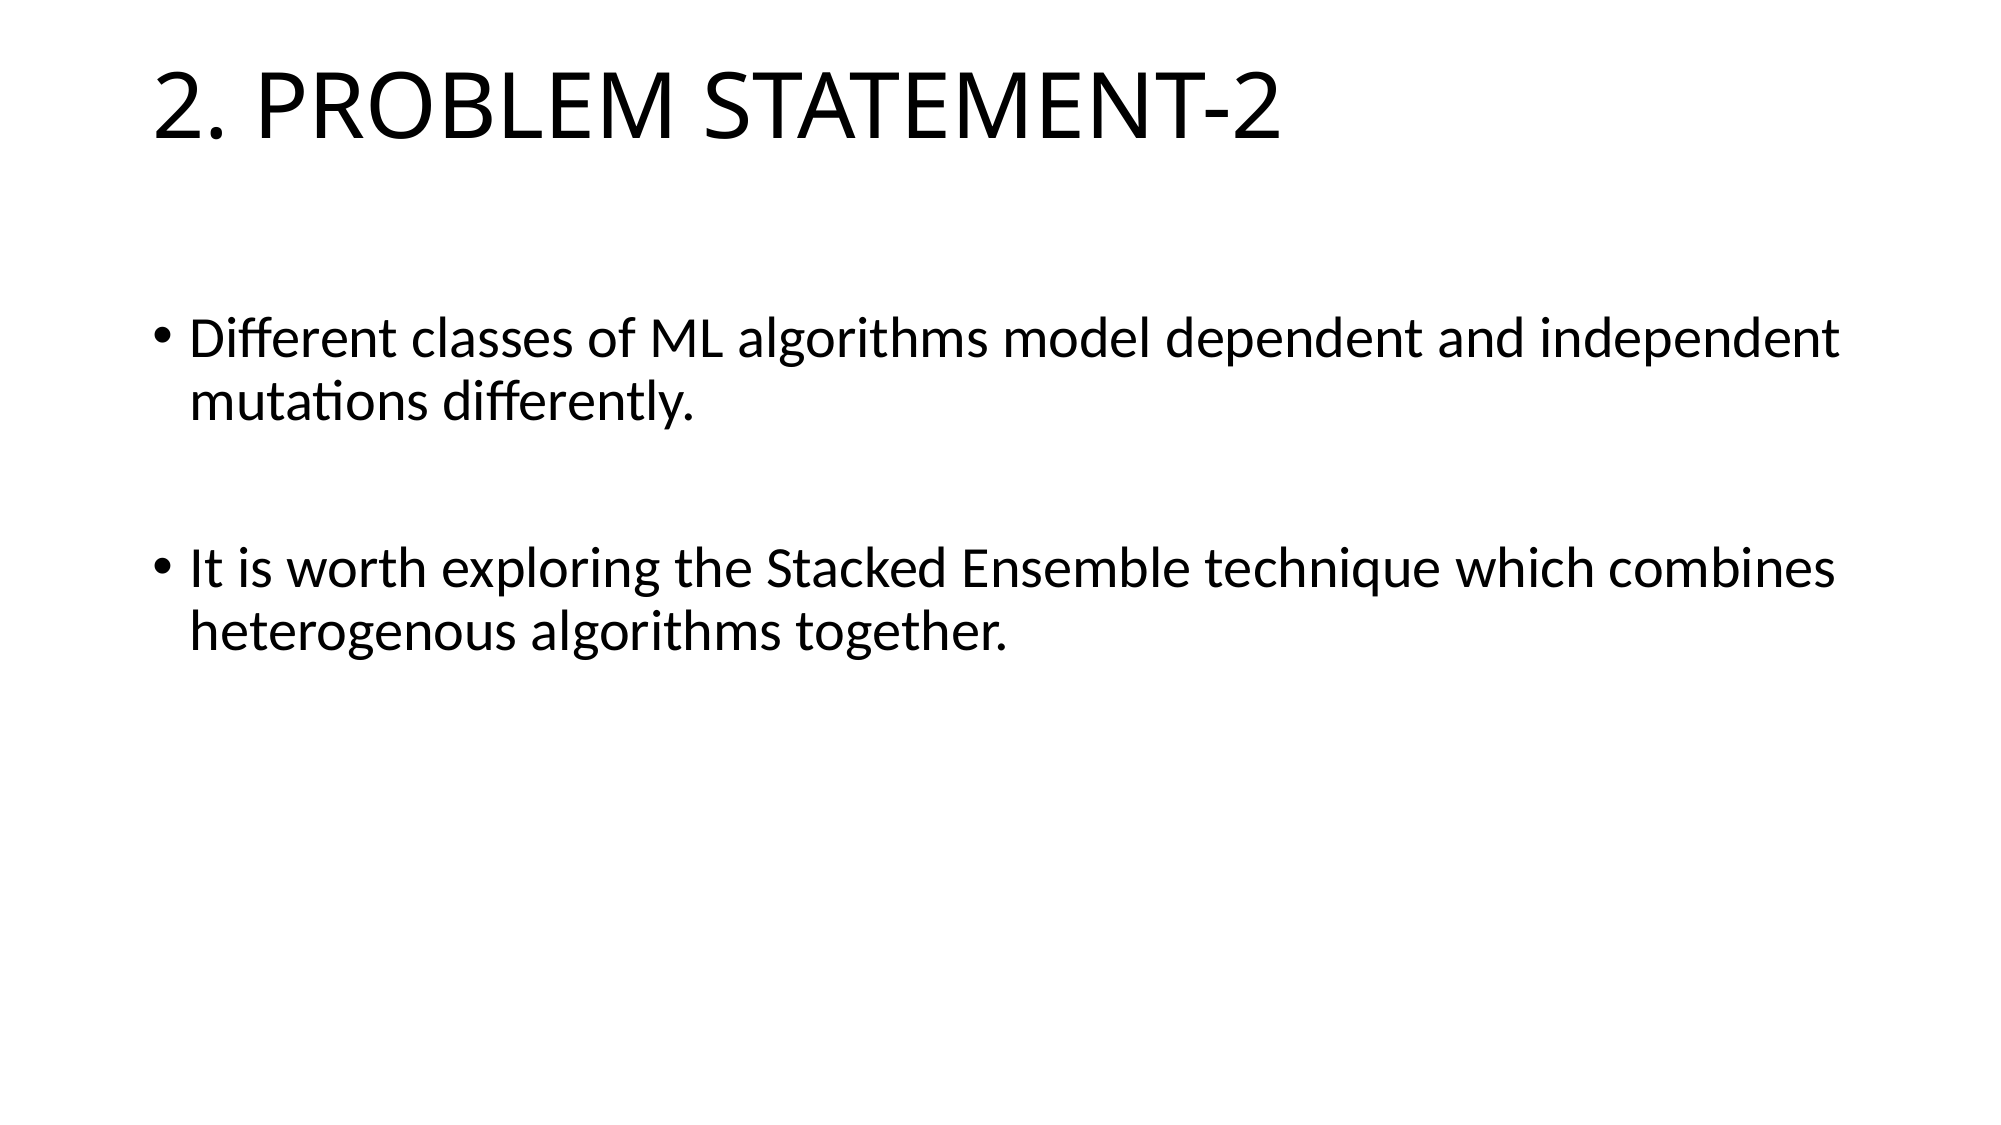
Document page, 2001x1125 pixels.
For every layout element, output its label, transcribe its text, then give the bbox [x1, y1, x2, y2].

title 2. PROBLEM STATEMENT-2 [137, 0, 1863, 218]
list Different classes of ML algorithms model dependent and independent mutations differently. It is worth exploring the Stacked Ensemble technique which combines heterogenous algorithms together. [137, 299, 1863, 1014]
